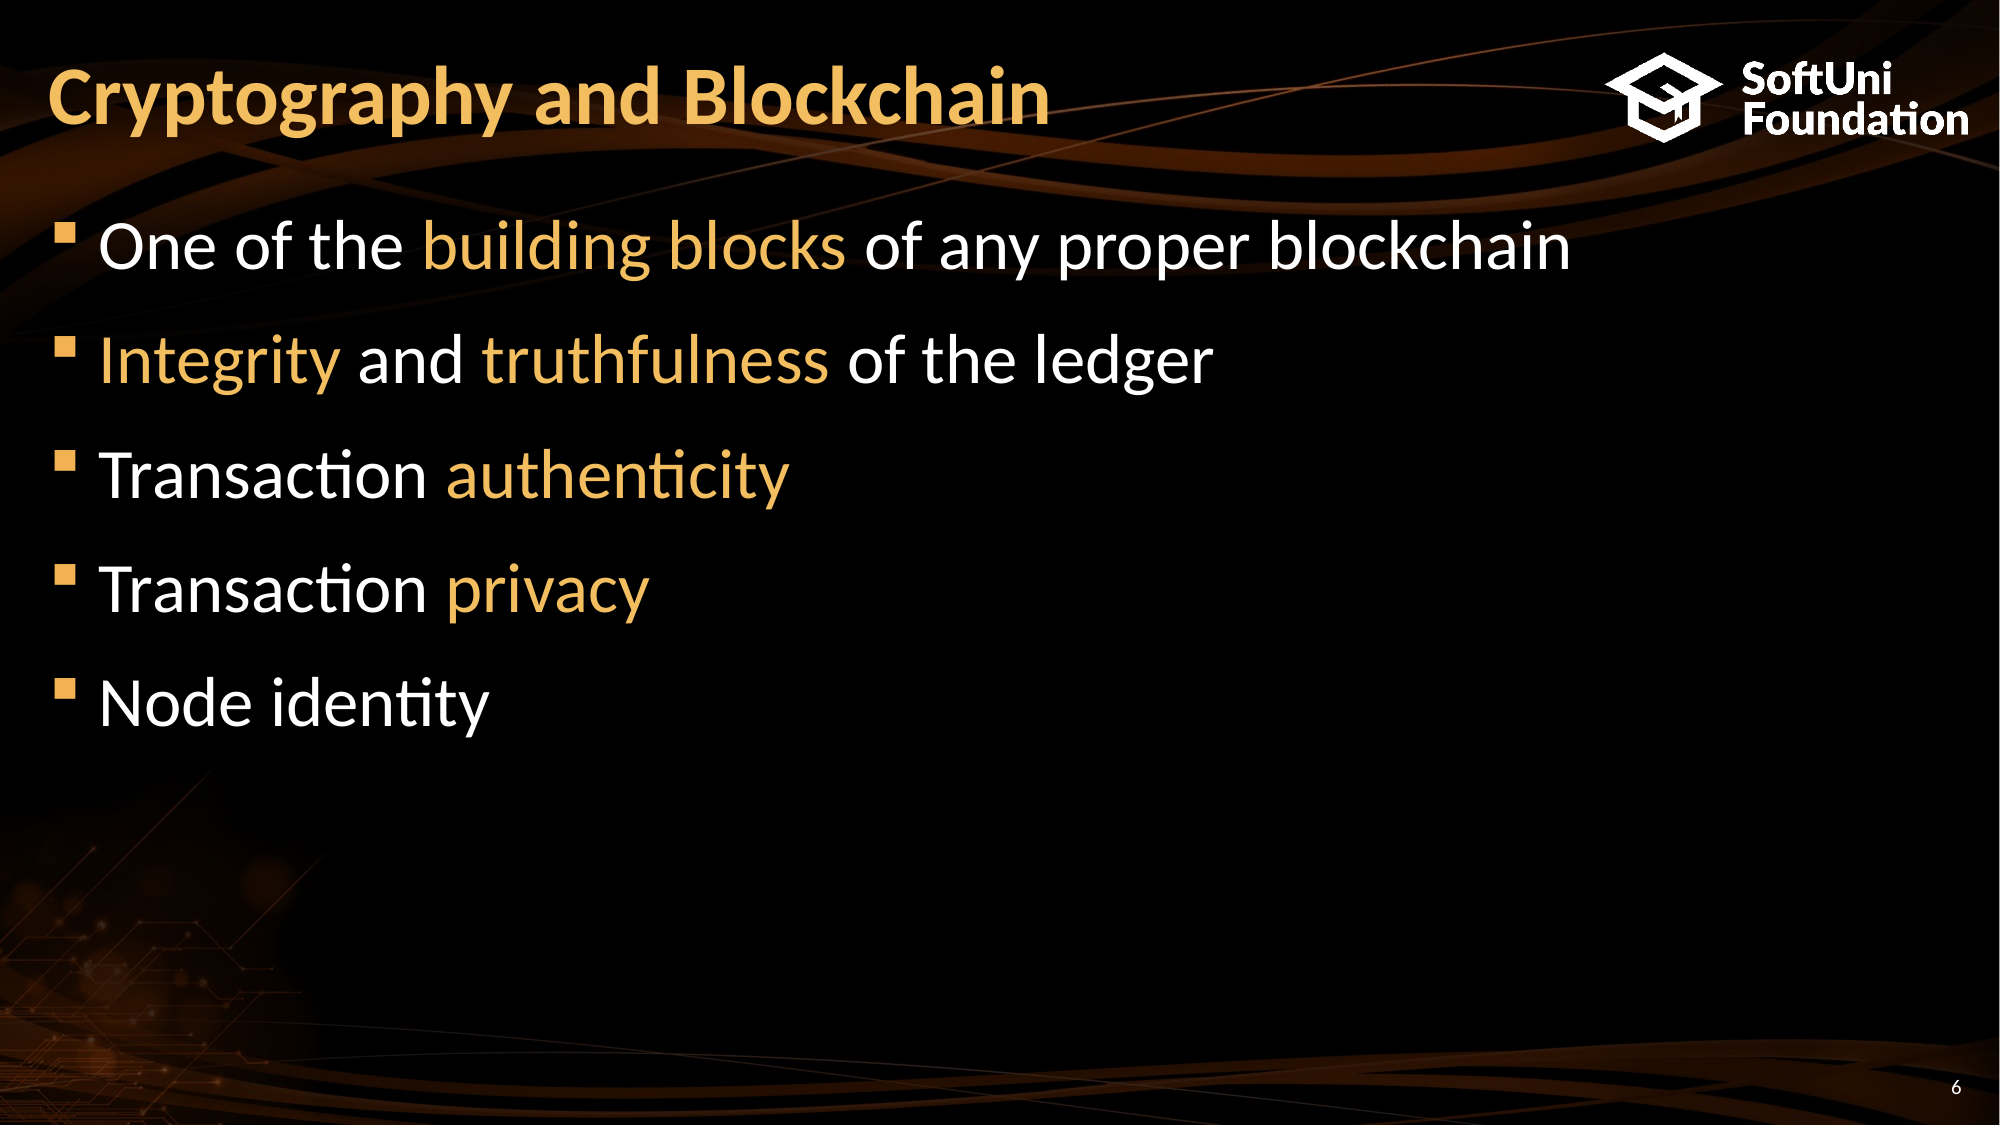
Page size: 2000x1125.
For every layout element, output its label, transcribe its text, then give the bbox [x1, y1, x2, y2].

title Cryptography and Blockchain [30, 6, 1602, 189]
picture [0, 0, 2000, 1125]
list One of the building blocks of any proper blockchain Integrity and truthfulness of the ledger Transaction authenticity Transaction privacy Node identity [31, 188, 1968, 1103]
